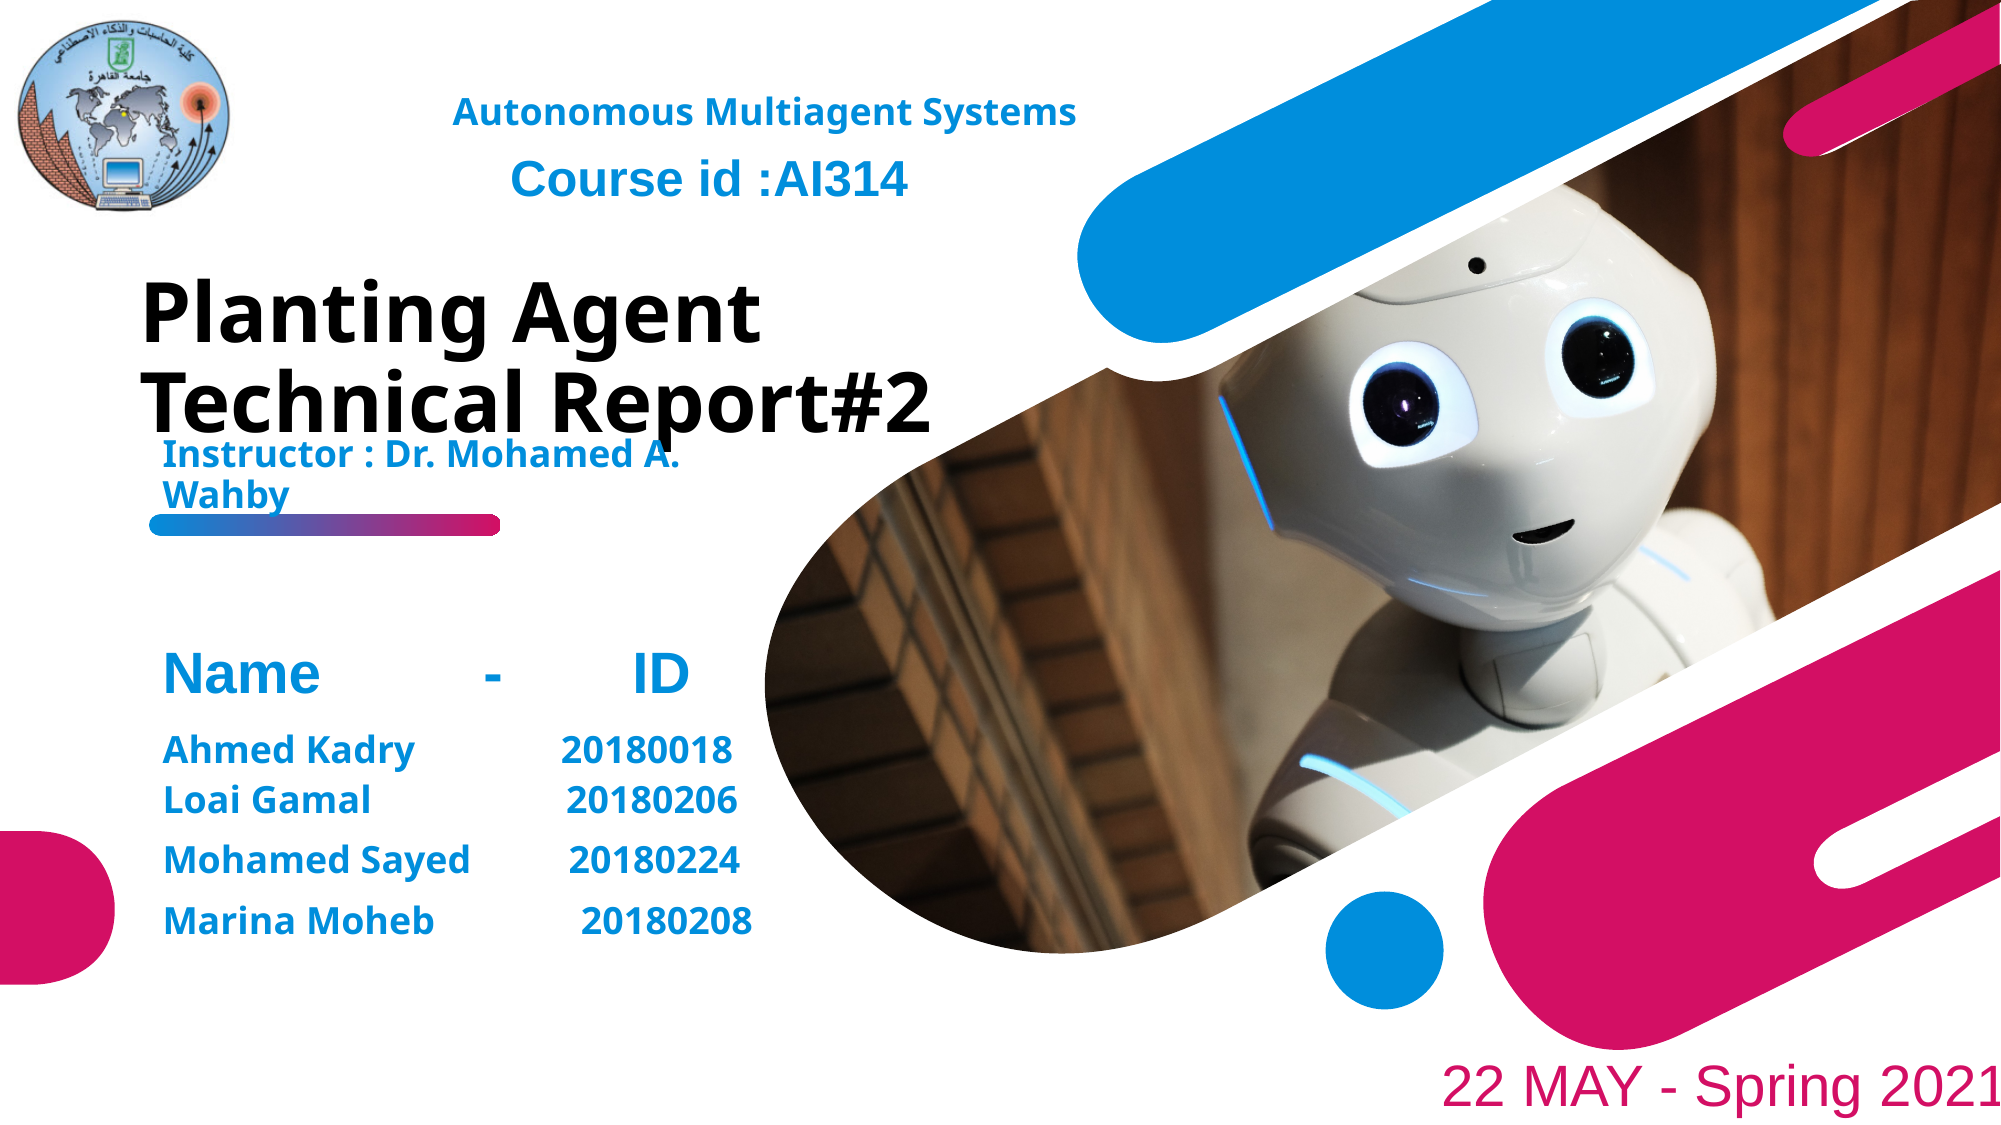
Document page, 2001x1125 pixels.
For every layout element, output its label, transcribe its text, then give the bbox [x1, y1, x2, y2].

list 22 MAY - Spring 2021 [1426, 1049, 2000, 1125]
text_box Marina Moheb 20180208 [147, 891, 769, 954]
picture [749, 45, 2000, 924]
text_box Loai Gamal 20180206 [147, 770, 749, 830]
text_box Name - ID [147, 635, 749, 724]
picture [14, 13, 235, 222]
text_box Autonomous Multiagent Systems [437, 81, 749, 146]
list Course id :AI314 [495, 146, 749, 216]
text_box Mohamed Sayed 20180224 [147, 830, 749, 891]
text_box Ahmed Kadry 20180018 [147, 724, 749, 770]
title Planting Agent Technical Report#2 [124, 235, 749, 485]
text_box Instructor : Dr. Mohamed A. Wahby [147, 444, 749, 508]
